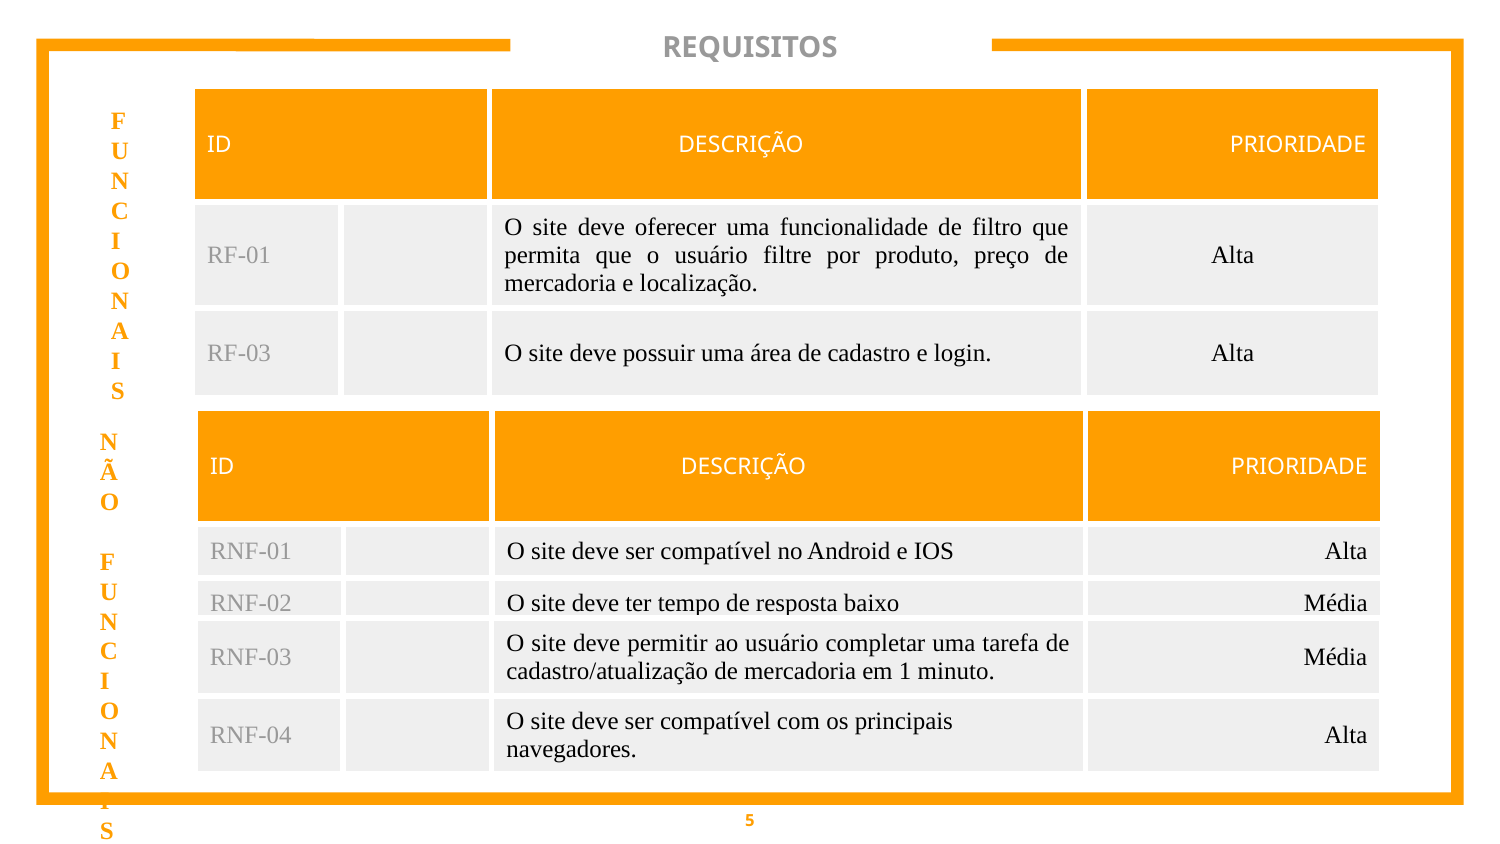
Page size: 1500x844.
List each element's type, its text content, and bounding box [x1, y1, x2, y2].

table_cell O site deve ter tempo de resposta baixo [495, 581, 1083, 615]
table_cell Alta [1088, 699, 1379, 771]
table_cell [344, 311, 487, 395]
table_cell O site deve possuir uma área de cadastro e login. [492, 311, 1081, 395]
table_cell Alta [1087, 311, 1378, 395]
table_header O site deve permitir ao usuário completar uma tarefa de cadastro/atualização de mercadoria em 1 minuto. [494, 621, 1083, 693]
table_header ID [198, 411, 489, 521]
table_cell [346, 527, 489, 575]
table_header PRIORIDADE [1087, 89, 1378, 199]
table_header DESCRIÇÃO [495, 411, 1083, 521]
table_cell RF-03 [195, 311, 338, 395]
table_header Média [1088, 621, 1379, 693]
table_cell [346, 581, 489, 615]
table_header RNF-03 [198, 621, 340, 693]
table_cell Alta [1087, 205, 1378, 305]
table_header PRIORIDADE [1088, 411, 1380, 521]
table_cell O site deve ser compatível com os principais navegadores. [494, 699, 1083, 771]
table_cell RNF-01 [198, 527, 341, 575]
table_cell [344, 205, 487, 305]
table_header ID [195, 89, 487, 199]
table_cell RNF-04 [198, 699, 340, 771]
title REQUISITOS [531, 16, 969, 76]
slide_number 5 [0, 798, 1500, 844]
table_cell Alta [1088, 527, 1380, 575]
table_cell [346, 699, 489, 771]
text_box FUNCIONAIS [96, 97, 136, 401]
table_cell O site deve ser compatível no Android e IOS [495, 527, 1083, 575]
table_header DESCRIÇÃO [492, 89, 1081, 199]
table_header [346, 621, 489, 693]
text_box NÃO FUNCIONAIS [85, 417, 136, 782]
table_cell RNF-02 [198, 581, 341, 615]
table_cell RF-01 [195, 205, 338, 305]
table_cell Média [1088, 581, 1380, 615]
table_cell O site deve oferecer uma funcionalidade de filtro que permita que o usuário filtre por produto, preço de mercadoria e localização. [492, 205, 1081, 305]
